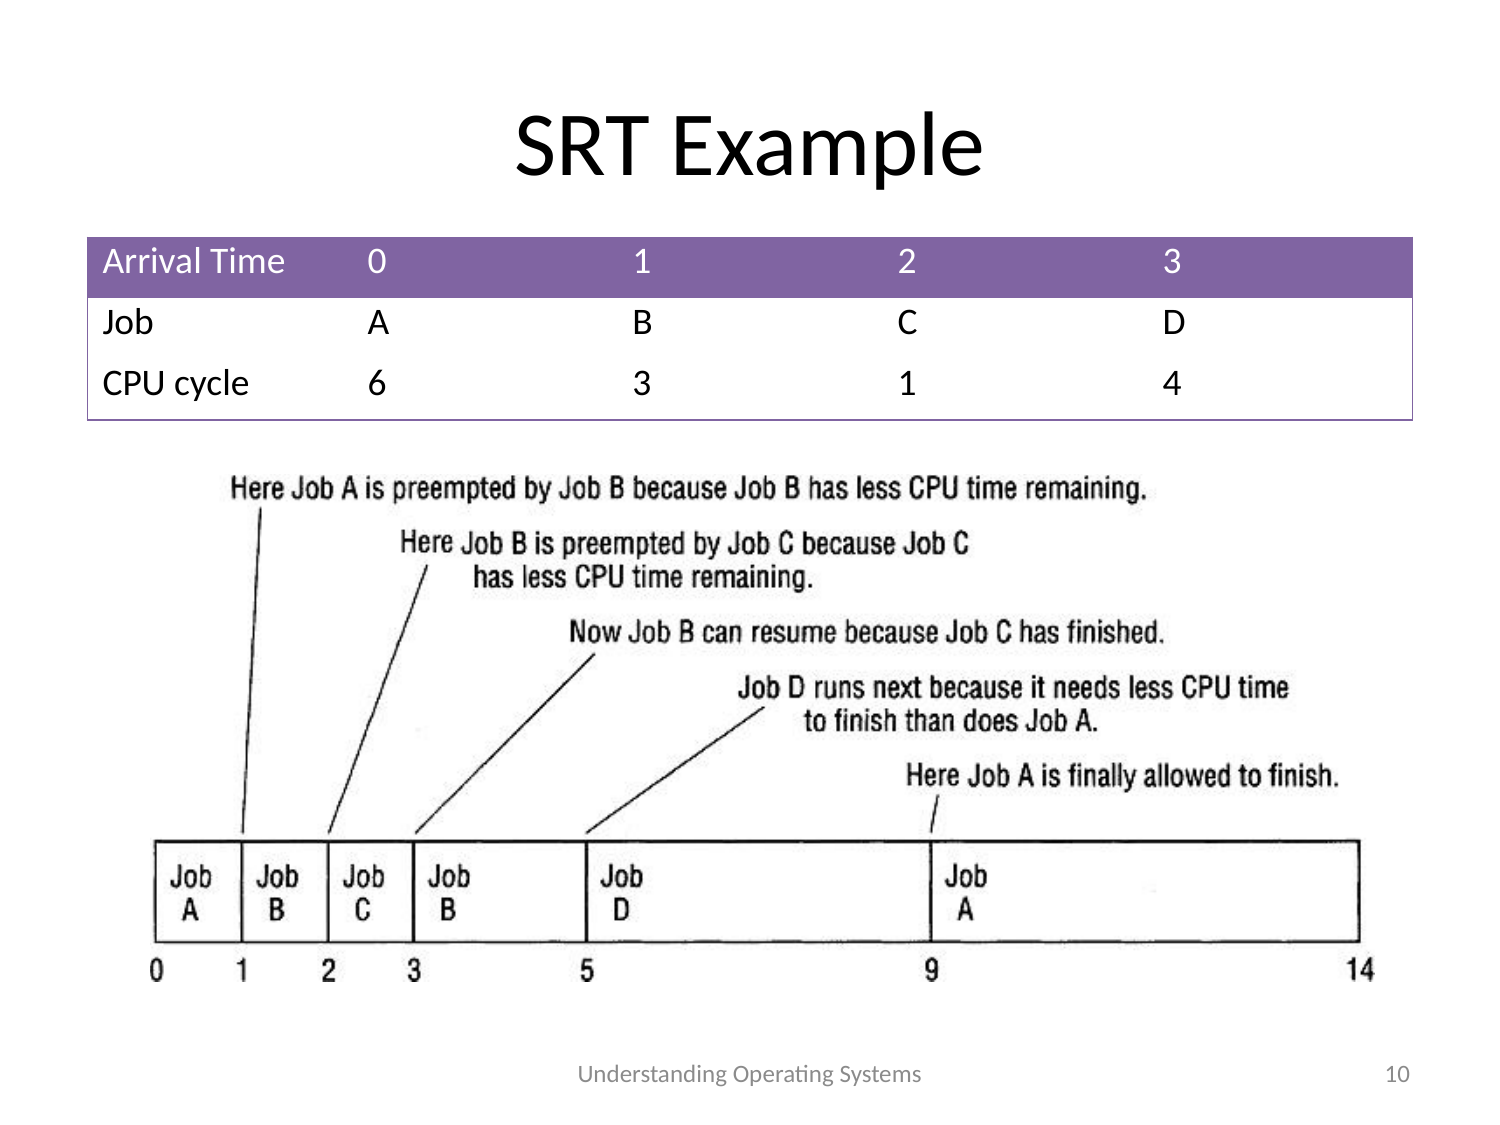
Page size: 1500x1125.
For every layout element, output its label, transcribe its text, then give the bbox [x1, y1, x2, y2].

slide_number 10 [1074, 1042, 1425, 1103]
picture [149, 474, 1376, 982]
table_cell Job [88, 298, 353, 359]
table_cell 1 [882, 359, 1147, 419]
table_cell CPU cycle [88, 359, 353, 419]
footer Understanding Operating Systems [512, 1042, 988, 1103]
table_cell 6 [353, 359, 617, 419]
table_header 3 [1147, 238, 1412, 298]
table_header 0 [353, 238, 617, 298]
table_header 2 [882, 238, 1147, 298]
table_cell 3 [617, 359, 882, 419]
table_cell C [882, 298, 1147, 359]
table_header 1 [617, 238, 882, 298]
title SRT Example [75, 45, 1425, 233]
table_cell 4 [1147, 359, 1412, 419]
table_cell A [353, 298, 617, 359]
table_header Arrival Time [88, 238, 353, 298]
table_cell B [617, 298, 882, 359]
table_cell D [1147, 298, 1412, 359]
